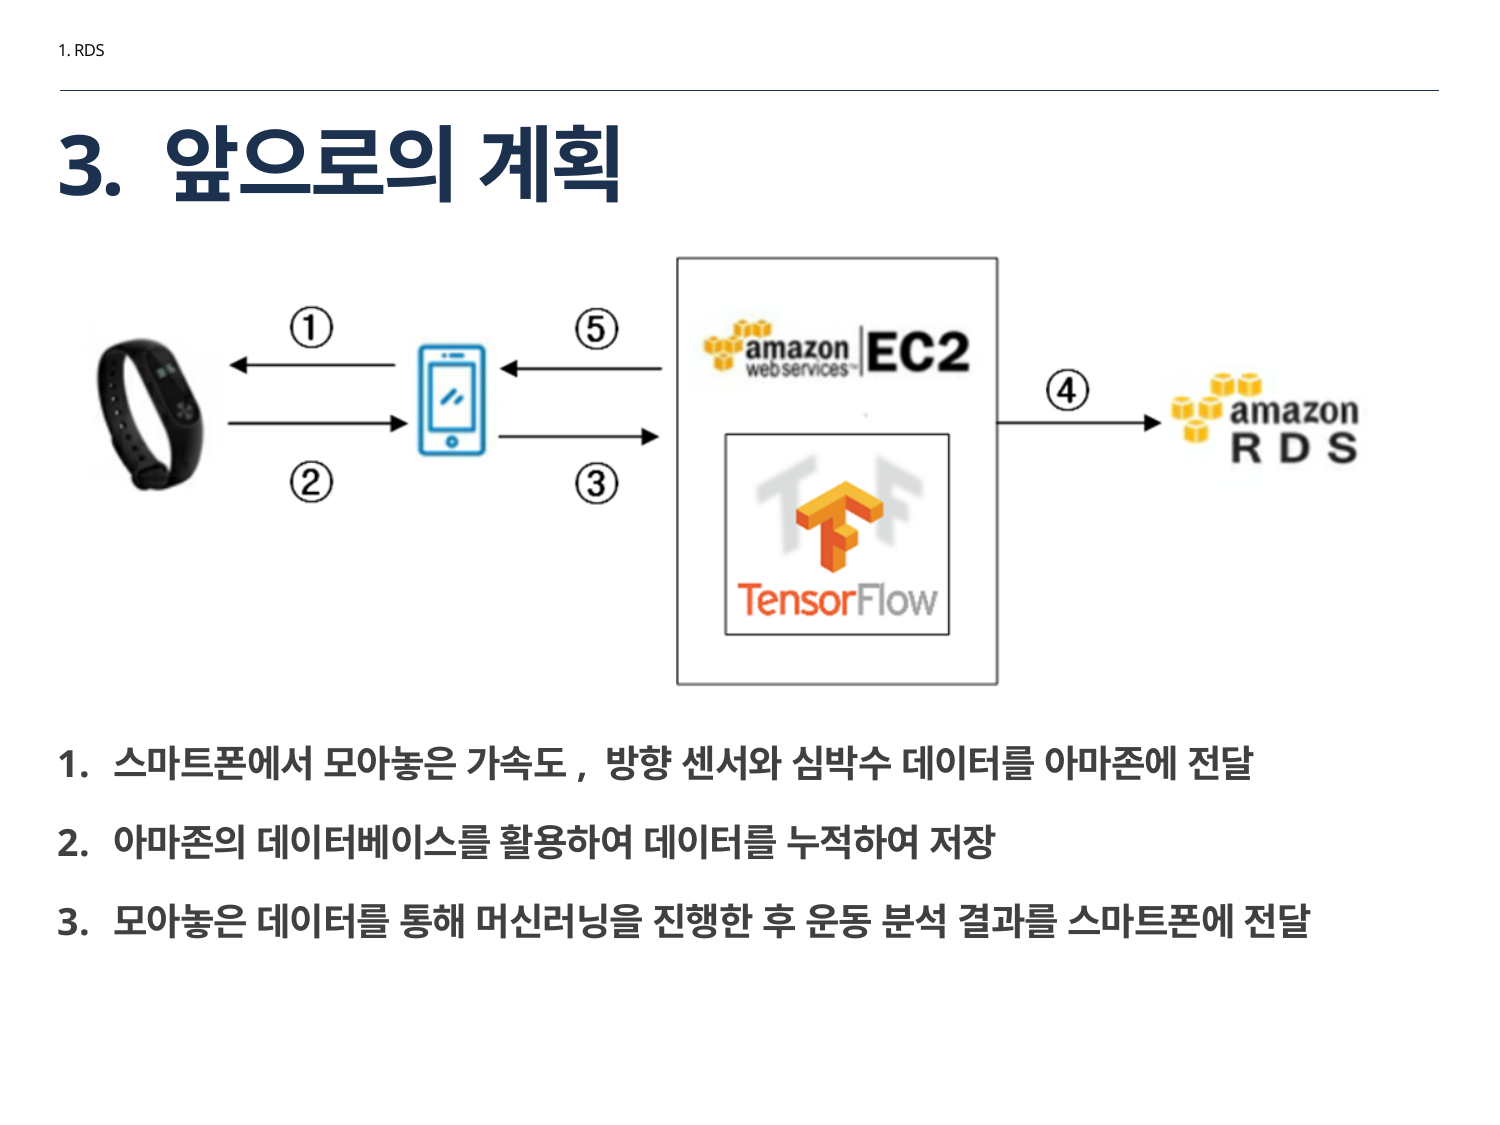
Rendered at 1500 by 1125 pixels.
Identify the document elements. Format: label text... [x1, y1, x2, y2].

text_box 1. RDS [43, 31, 303, 67]
title 3. 앞으로의 계획 [42, 114, 1190, 211]
text_box 스마트폰에서 모아놓은 가속도, 방향 센서와 심박수 데이터를 아마존에 전달 아마존의 데이터베이스를 활용하여 데이터를 누적하여 저장 모아놓은 데이터를 통해 머신러닝을 진행한 후 운동 분석 결과를 스마트폰에 전달 [42, 699, 1439, 1063]
picture [86, 234, 1381, 700]
